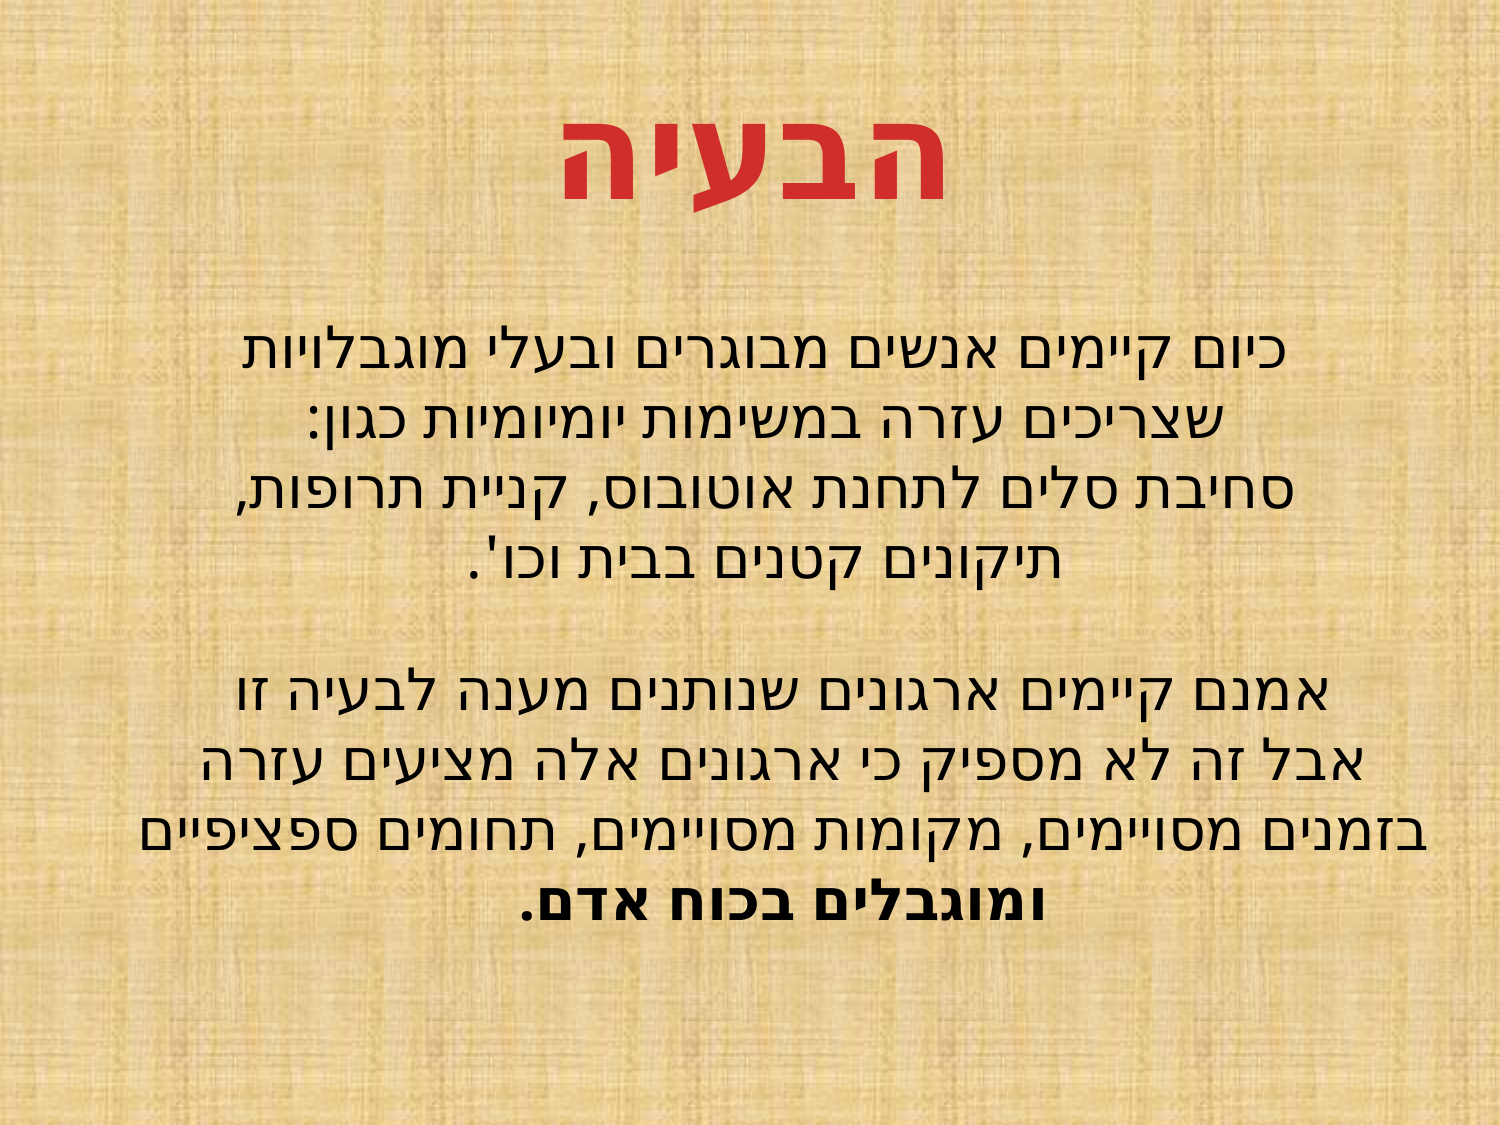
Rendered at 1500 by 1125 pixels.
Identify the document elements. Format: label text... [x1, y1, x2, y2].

picture [0, 0, 1500, 1125]
text_box כיום קיימים אנשים מבוגרים ובעלי מוגבלויות שצריכים עזרה במשימות יומיומיות כגון: סחיבת סלים לתחנת אוטובוס, קניית תרופות, תיקונים קטנים בבית וכו'. [219, 302, 1313, 598]
text_box אמנם קיימים ארגונים שנותנים מענה לבעיה זו אבל זה לא מספיק כי ארגונים אלה מציעים עזרה בזמנים מסויימים, מקומות מסויימים, תחומים ספציפיים ומוגבלים בכוח אדם. [122, 645, 1445, 985]
text_box הבעיה [536, 54, 972, 235]
